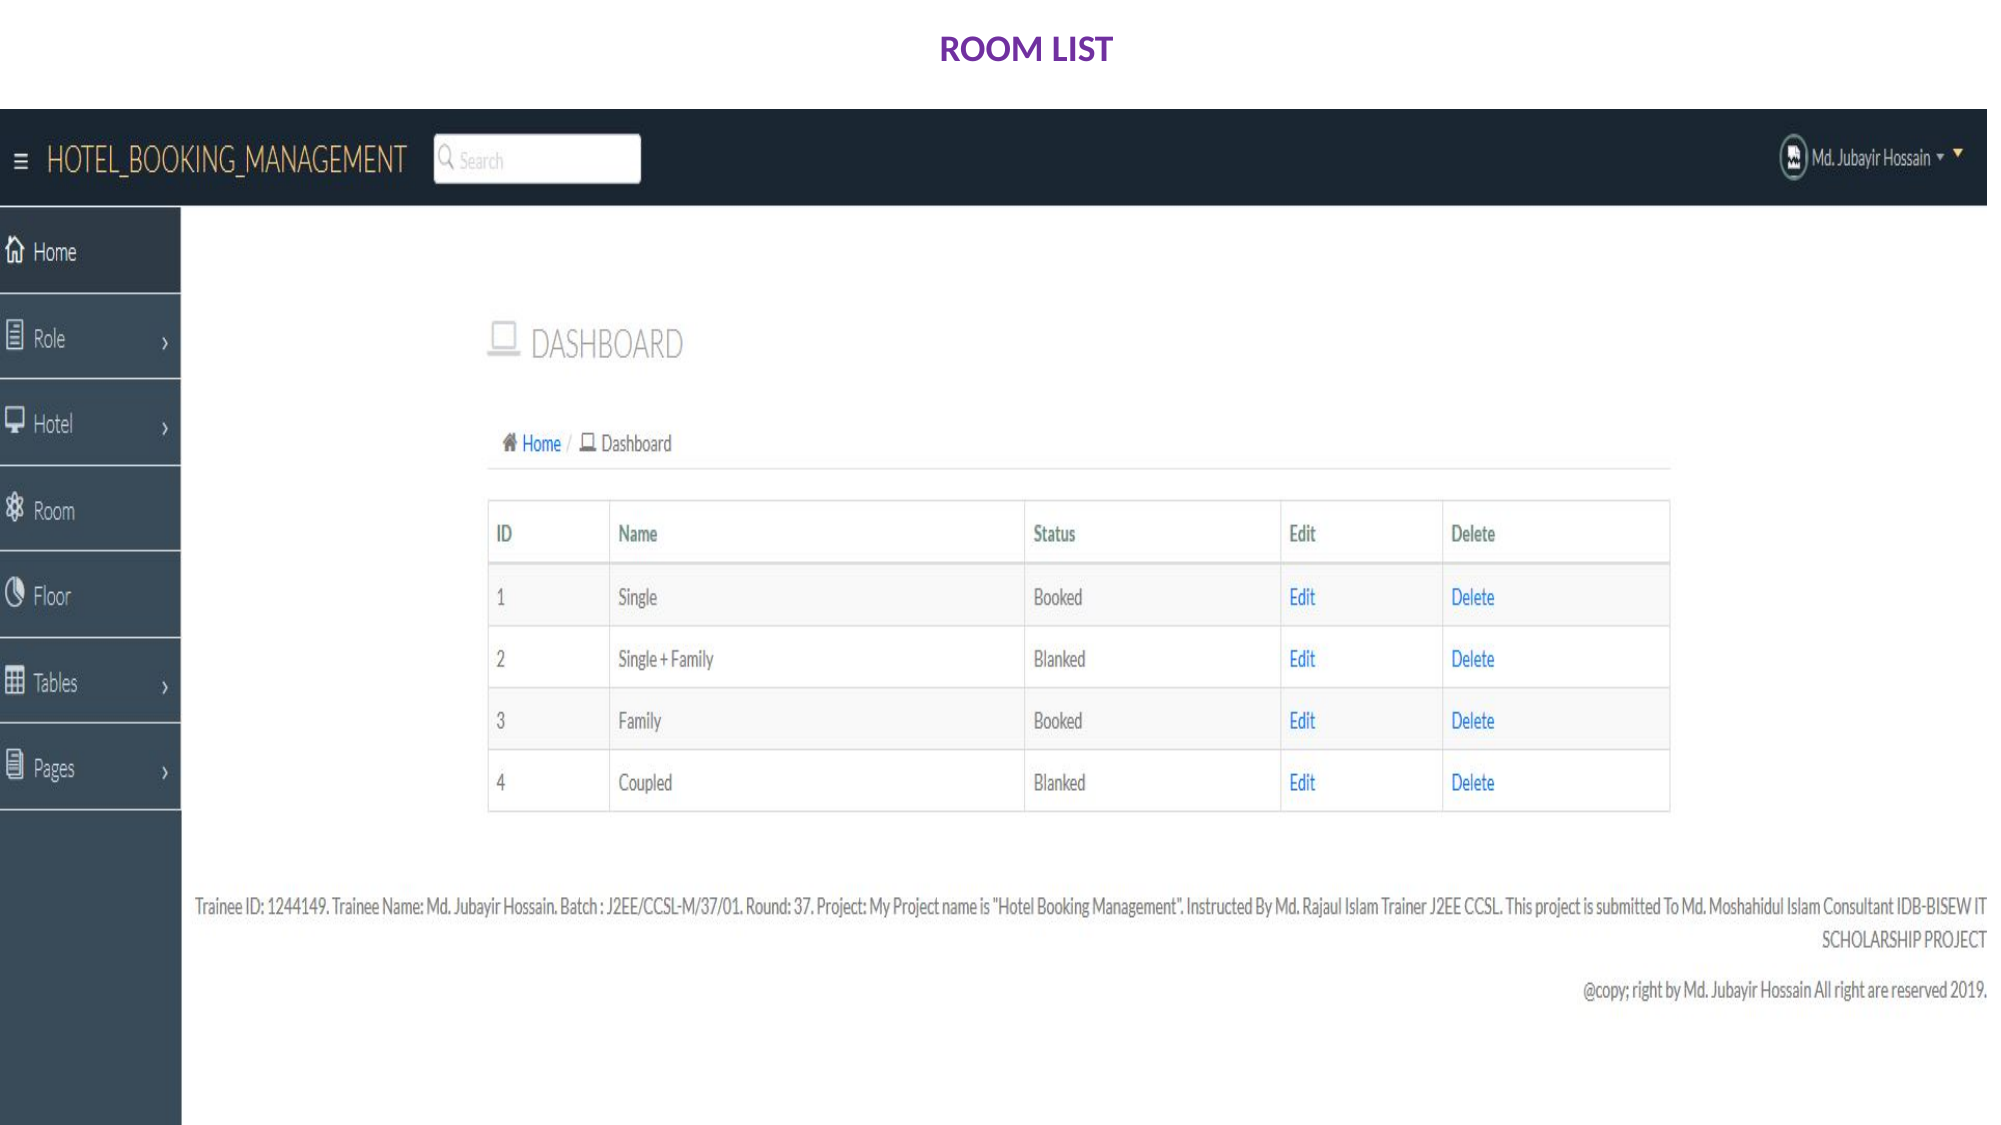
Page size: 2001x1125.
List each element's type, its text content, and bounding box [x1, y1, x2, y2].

text_box ROOM LIST [840, 16, 1213, 77]
picture [0, 109, 1987, 1125]
